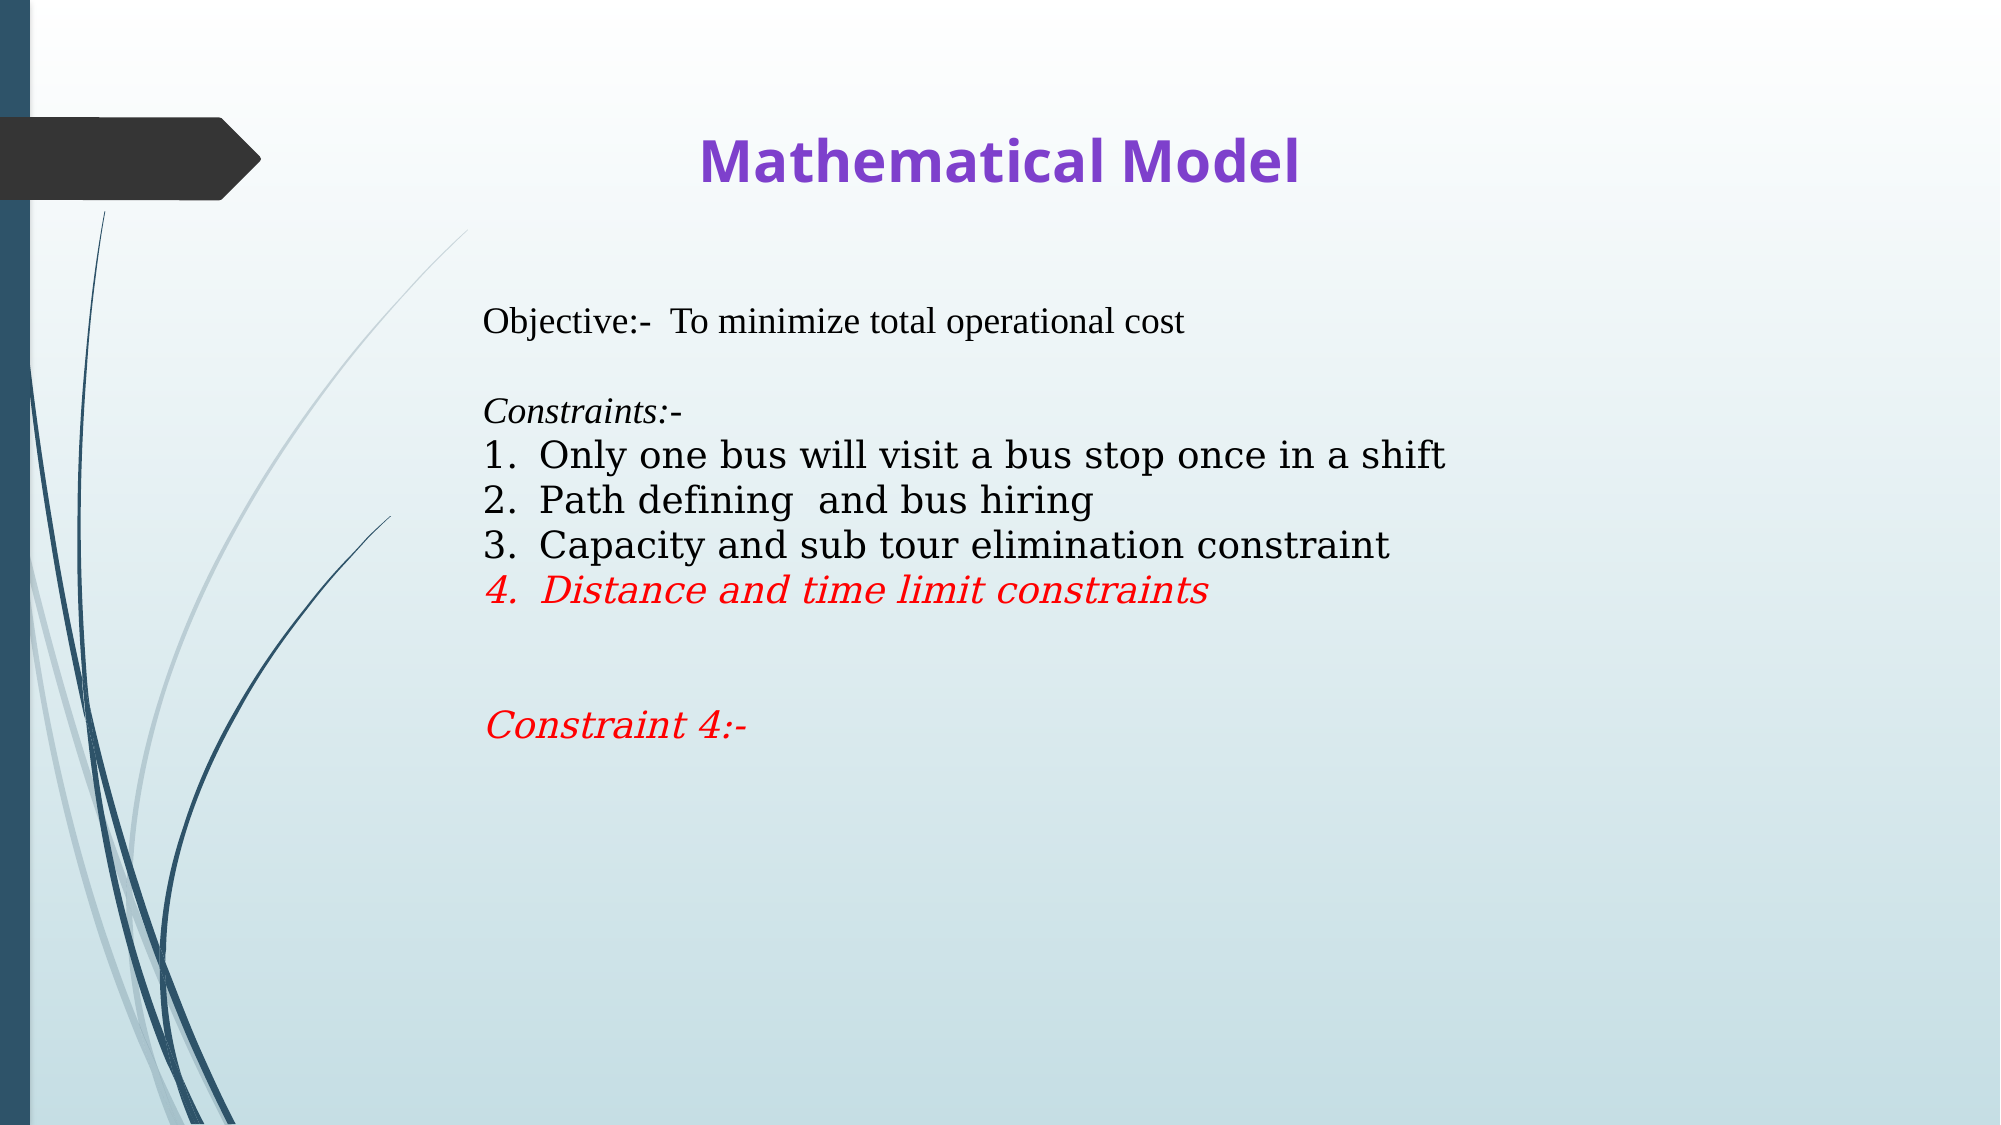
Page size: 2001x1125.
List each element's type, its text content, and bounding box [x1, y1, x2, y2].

text_box Mathematical Model [0, 116, 2000, 202]
